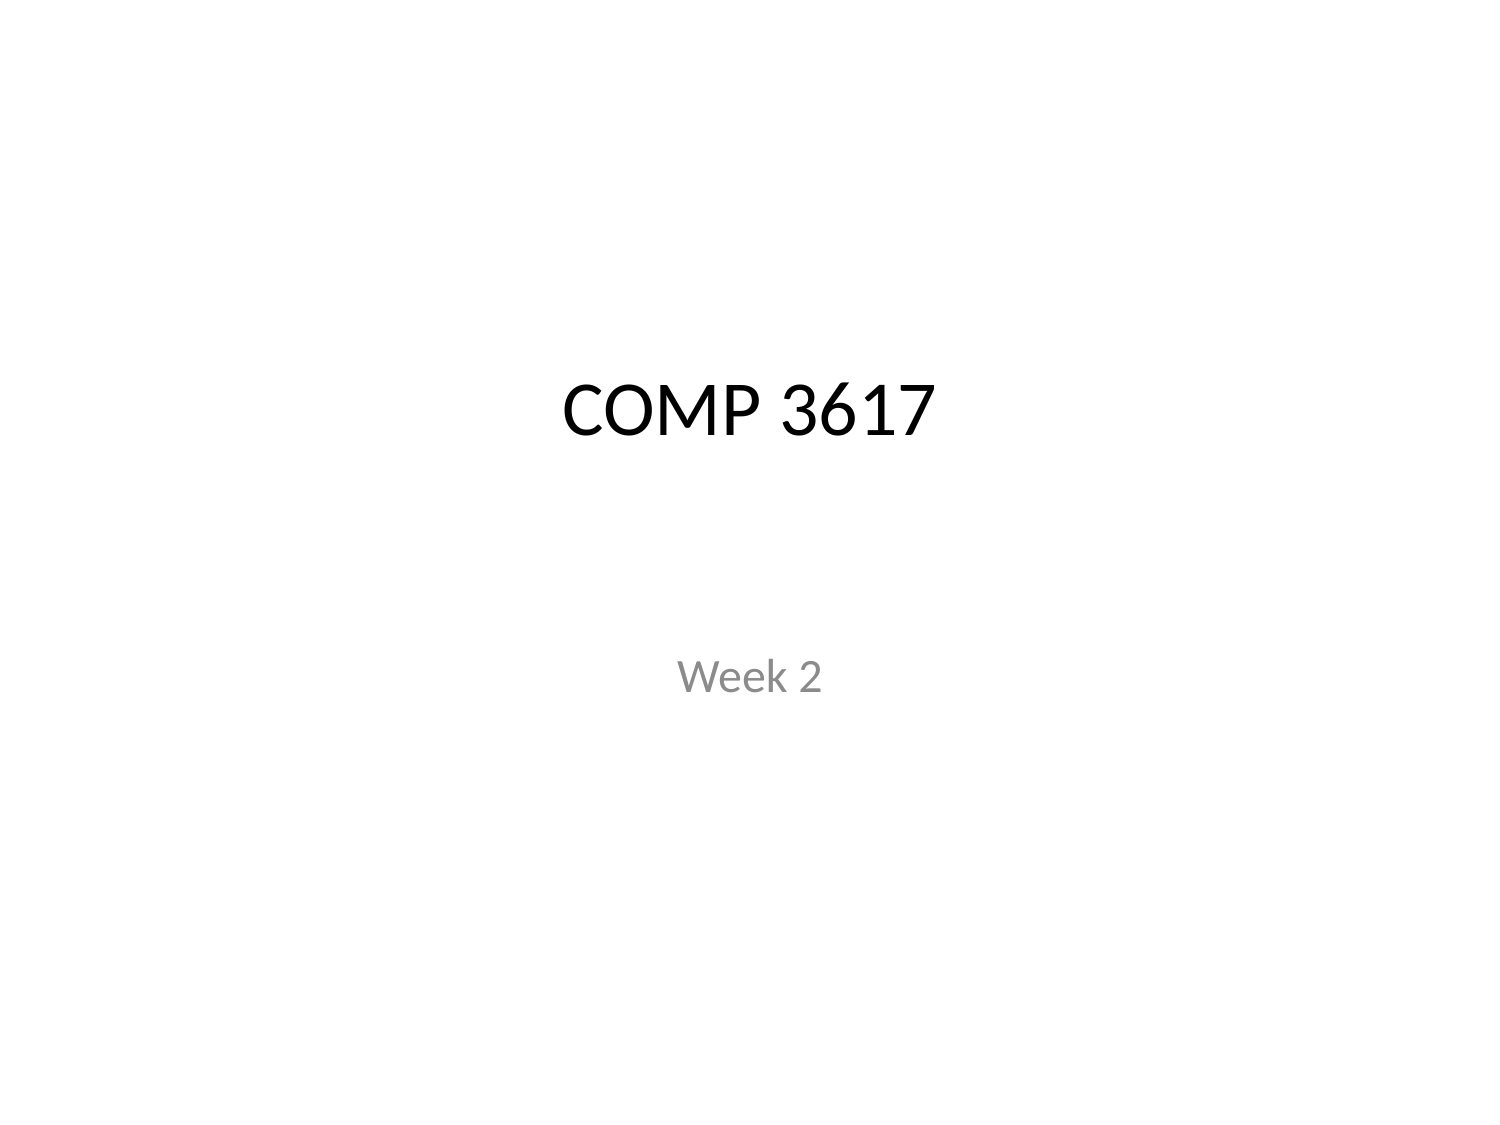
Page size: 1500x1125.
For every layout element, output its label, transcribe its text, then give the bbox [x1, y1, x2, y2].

subtitle Week 2 [225, 637, 1275, 711]
title COMP 3617 [112, 349, 1388, 459]
